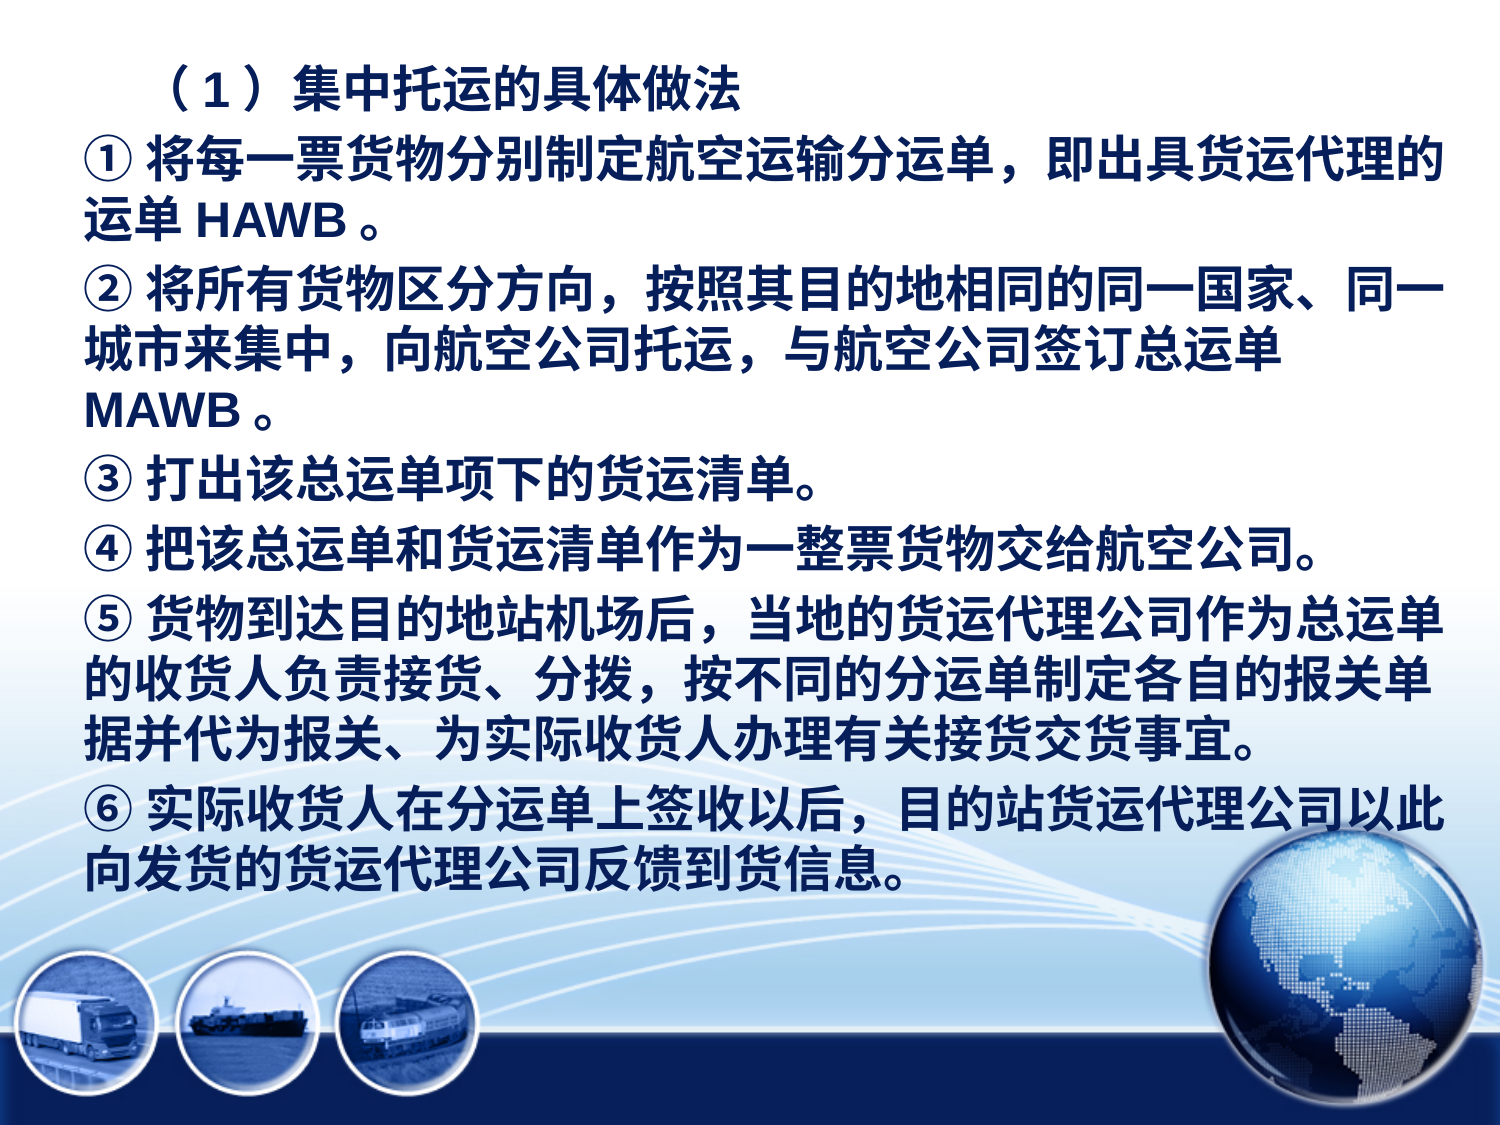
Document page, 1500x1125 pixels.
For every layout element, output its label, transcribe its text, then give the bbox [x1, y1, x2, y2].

picture [0, 0, 1500, 1125]
list （1）集中托运的具体做法 ①将每一票货物分别制定航空运输分运单，即出具货运代理的运单HAWB。 ②将所有货物区分方向，按照其目的地相同的同一国家、同一城市来集中，向航空公司托运，与航空公司签订总运单MAWB。 ③打出该总运单项下的货运清单。 ④把该总运单和货运清单作为一整票货物交给航空公司。 ⑤货物到达目的地站机场后，当地的货运代理公司作为总运单的收货人负责接货、分拨，按不同的分运单制定各自的报关单据并代为报关、为实际收货人办理有关接货交货事宜。 ⑥实际收货人在分运单上签收以后，目的站货运代理公司以此向发货的货运代理公司反馈到货信息。 [11, 49, 1495, 1006]
